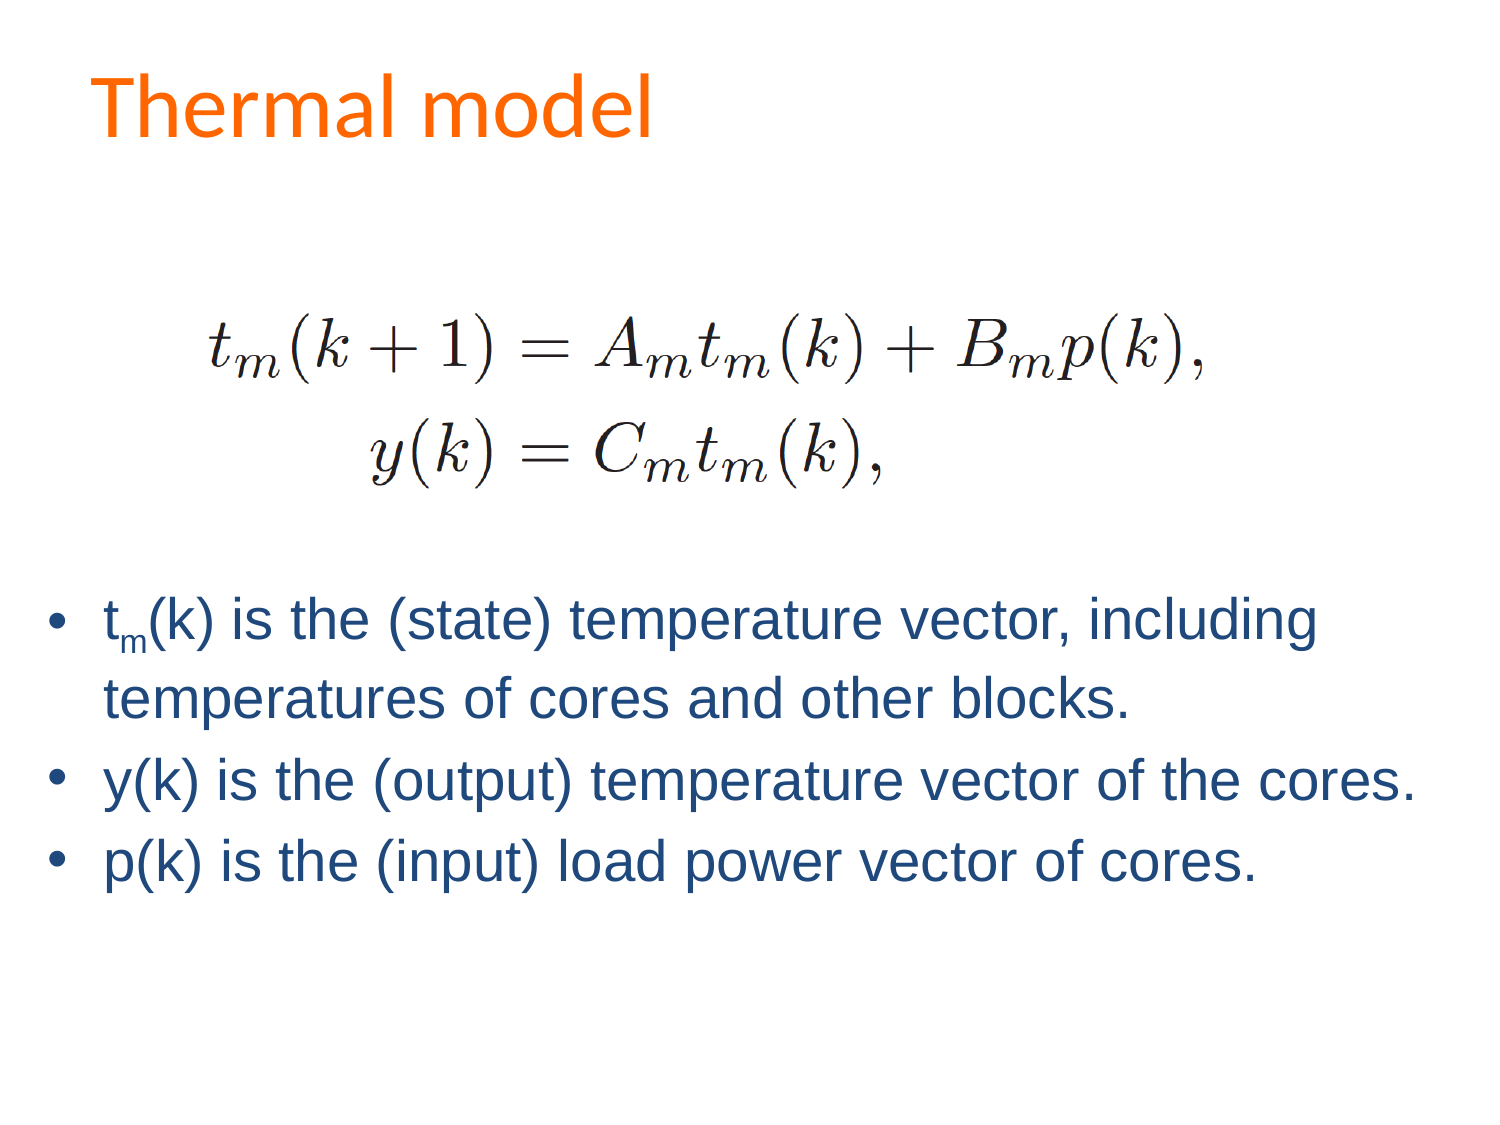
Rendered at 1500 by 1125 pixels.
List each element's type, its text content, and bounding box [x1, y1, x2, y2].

picture [201, 303, 1206, 496]
text_box tm(k) is the (state) temperature vector, including temperatures of cores and other blocks. y(k) is the (output) temperature vector of the cores. p(k) is the (input) load power vector of cores. [32, 573, 1482, 948]
text_box Thermal model [75, 7, 1482, 195]
